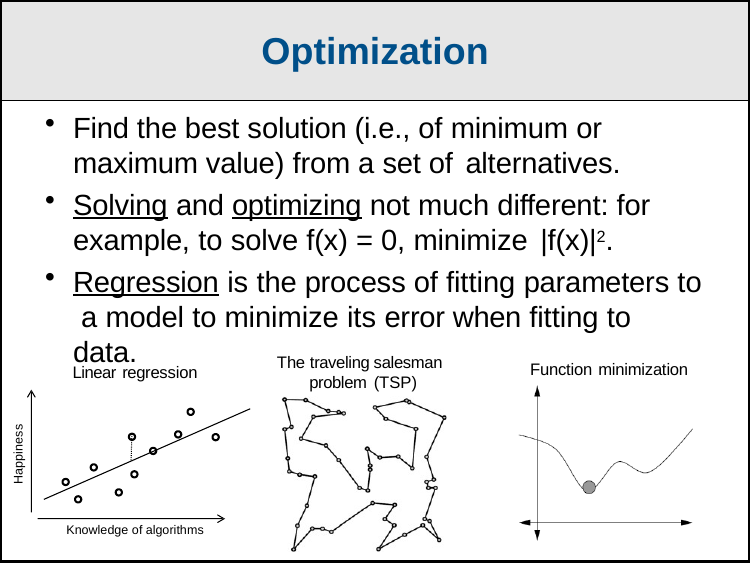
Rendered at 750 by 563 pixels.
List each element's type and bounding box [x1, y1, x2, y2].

text_box [0, 0, 750, 563]
